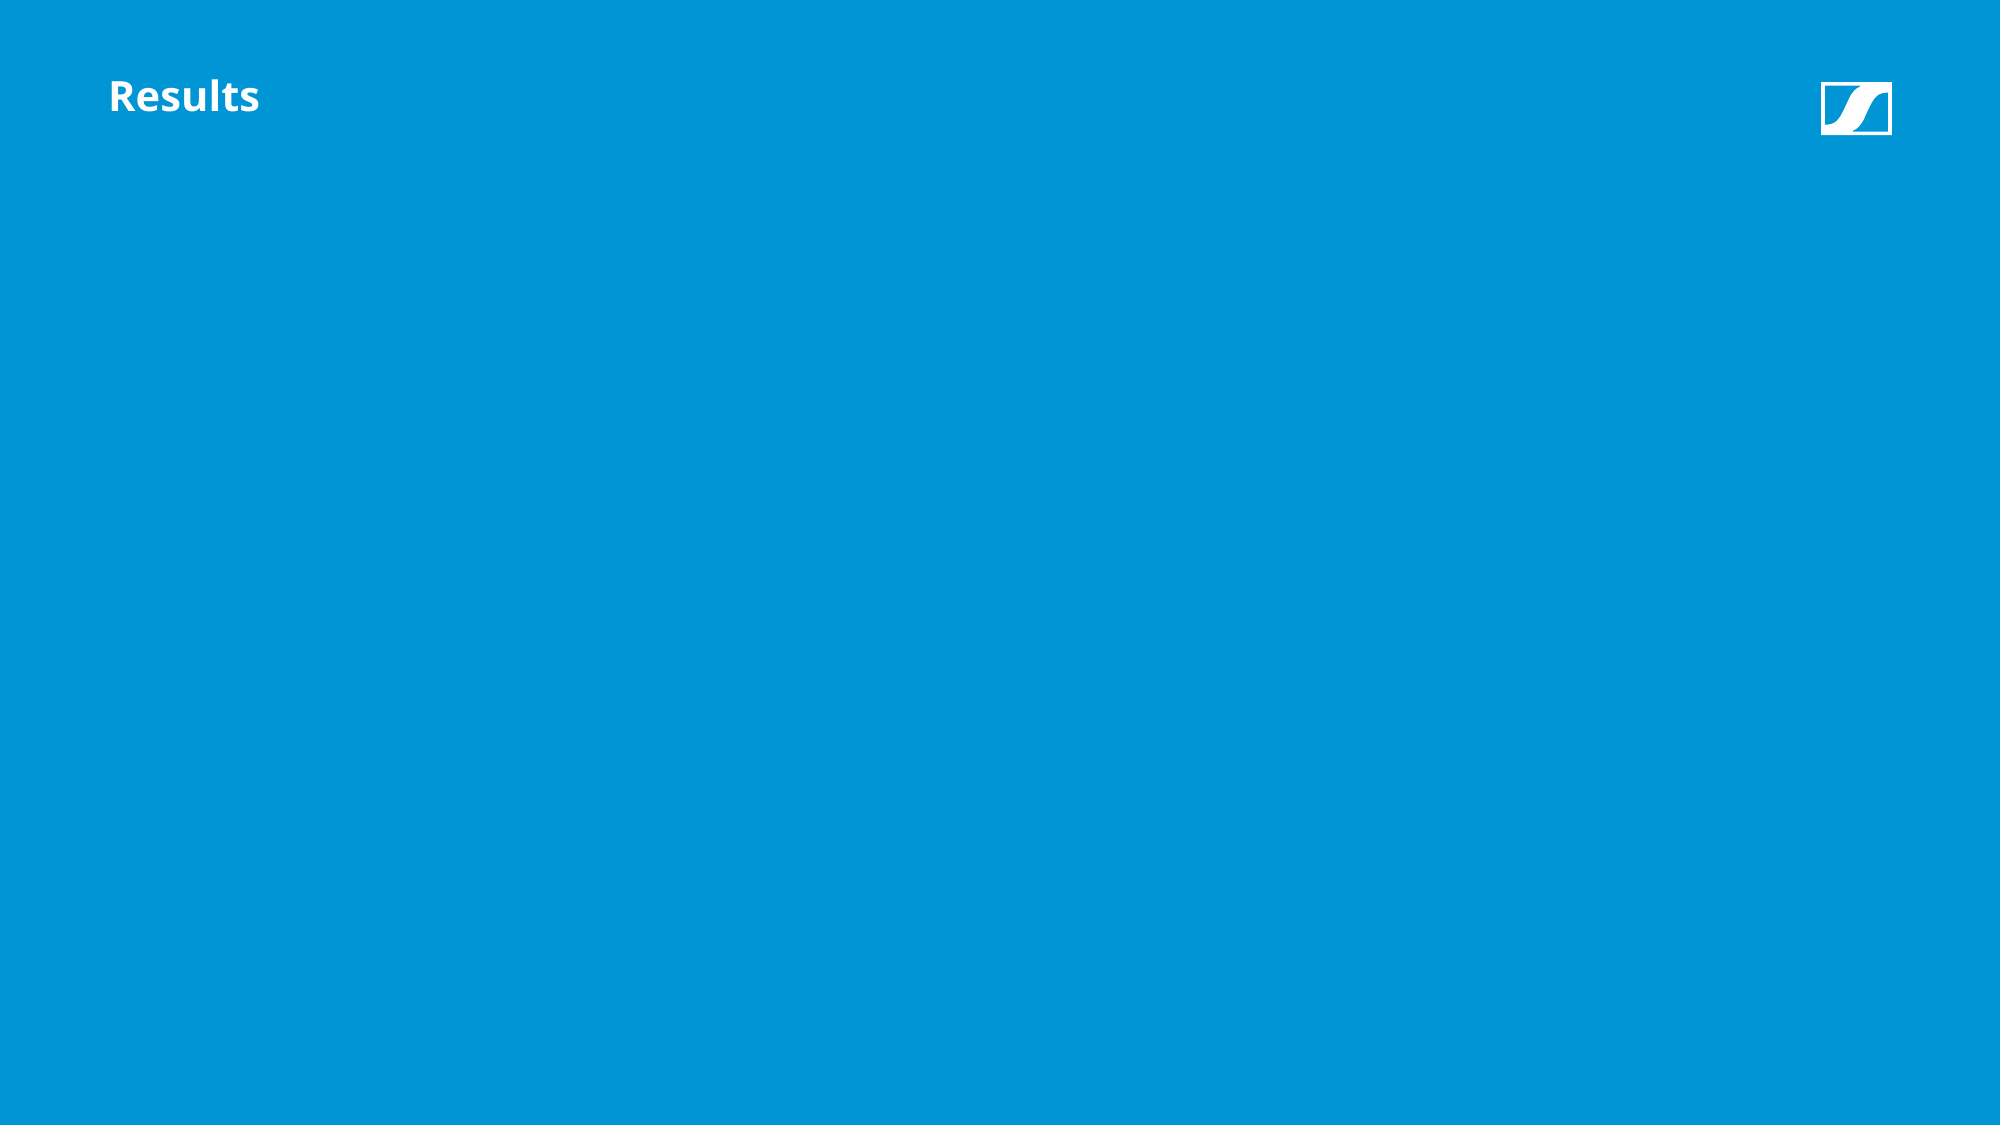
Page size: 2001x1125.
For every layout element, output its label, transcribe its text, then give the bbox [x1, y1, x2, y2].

title Results [108, 69, 1585, 197]
